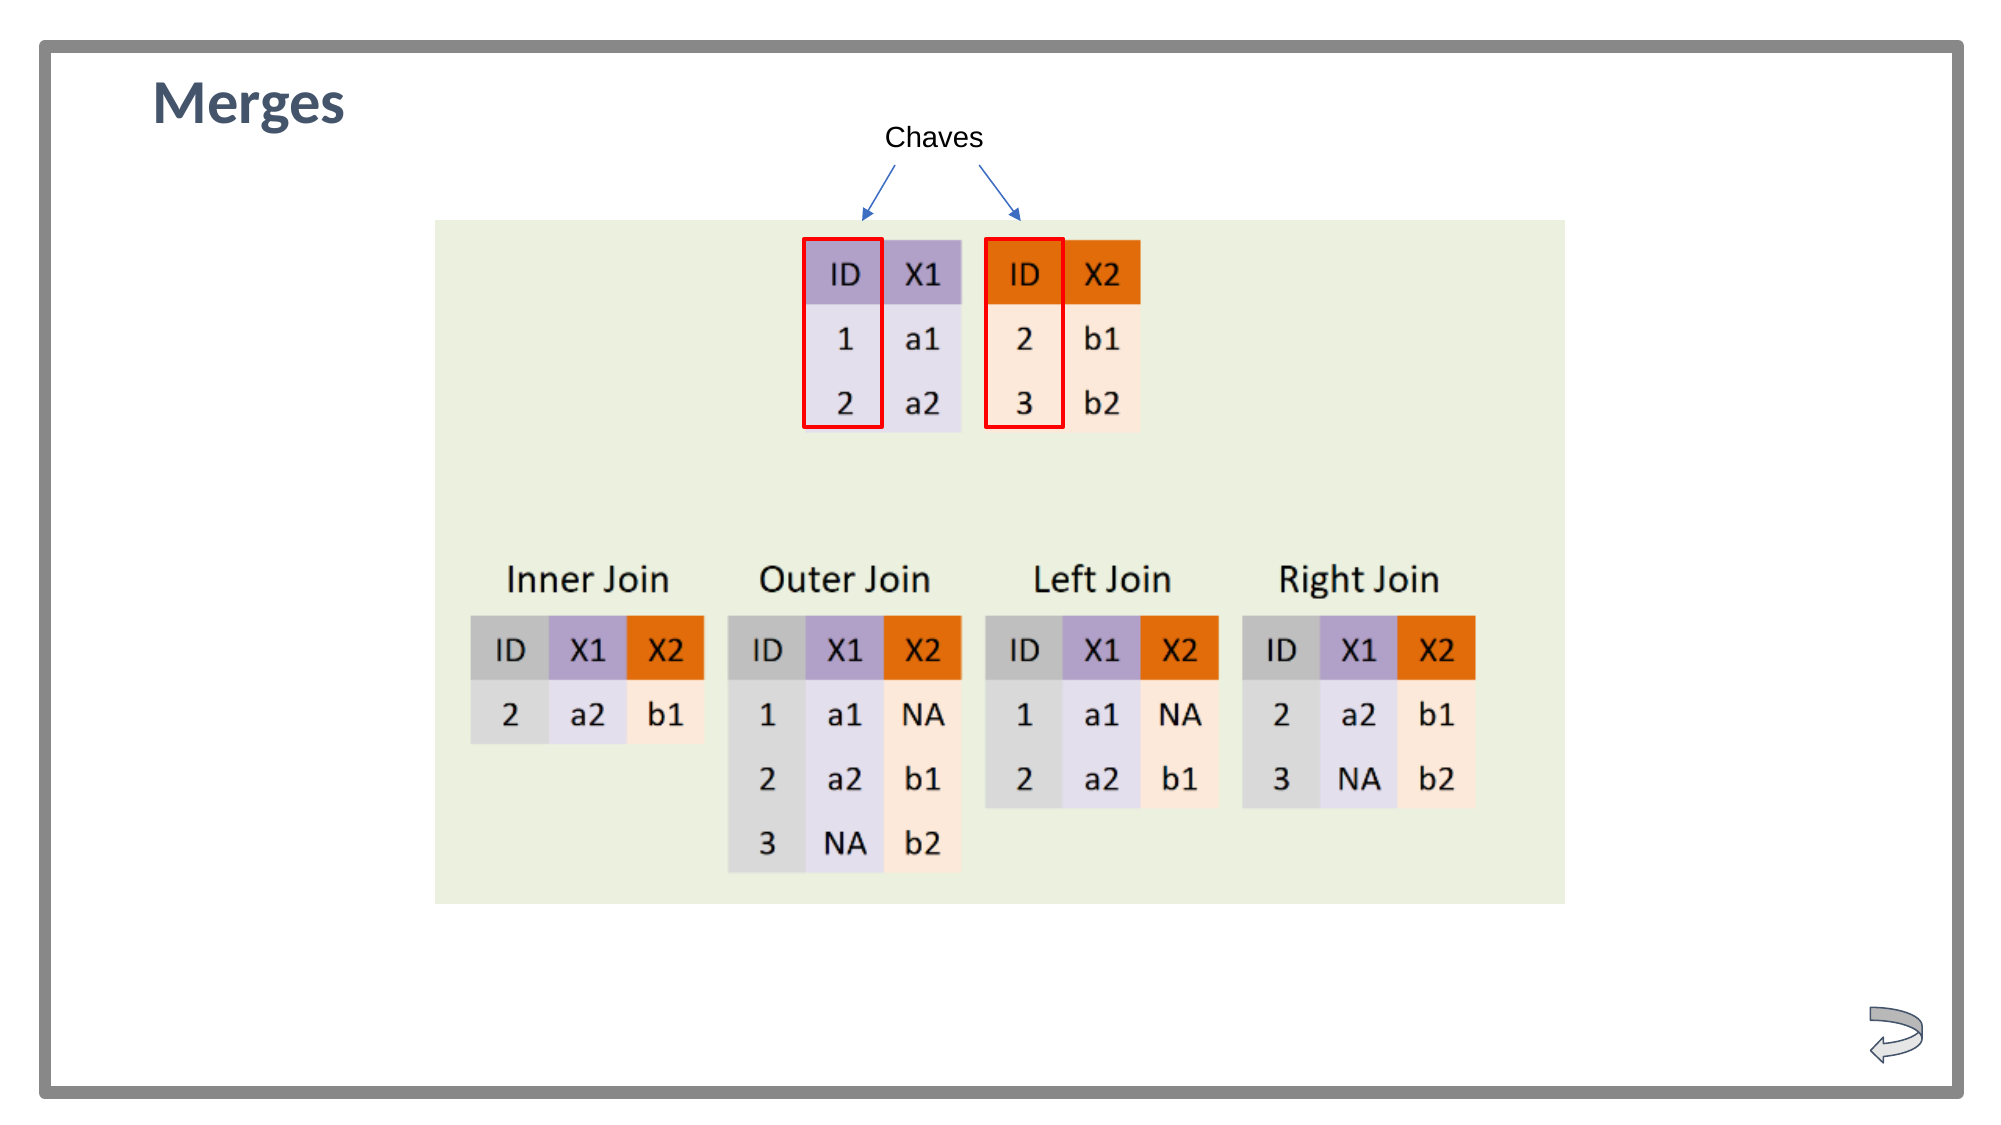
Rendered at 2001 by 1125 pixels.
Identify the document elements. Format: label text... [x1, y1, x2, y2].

text_box Chaves [869, 110, 1021, 161]
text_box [861, 164, 896, 222]
text_box [44, 46, 1959, 1093]
text_box [1870, 1007, 1923, 1063]
title Merges [137, 59, 1863, 147]
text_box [978, 164, 1022, 222]
picture [435, 220, 1565, 905]
